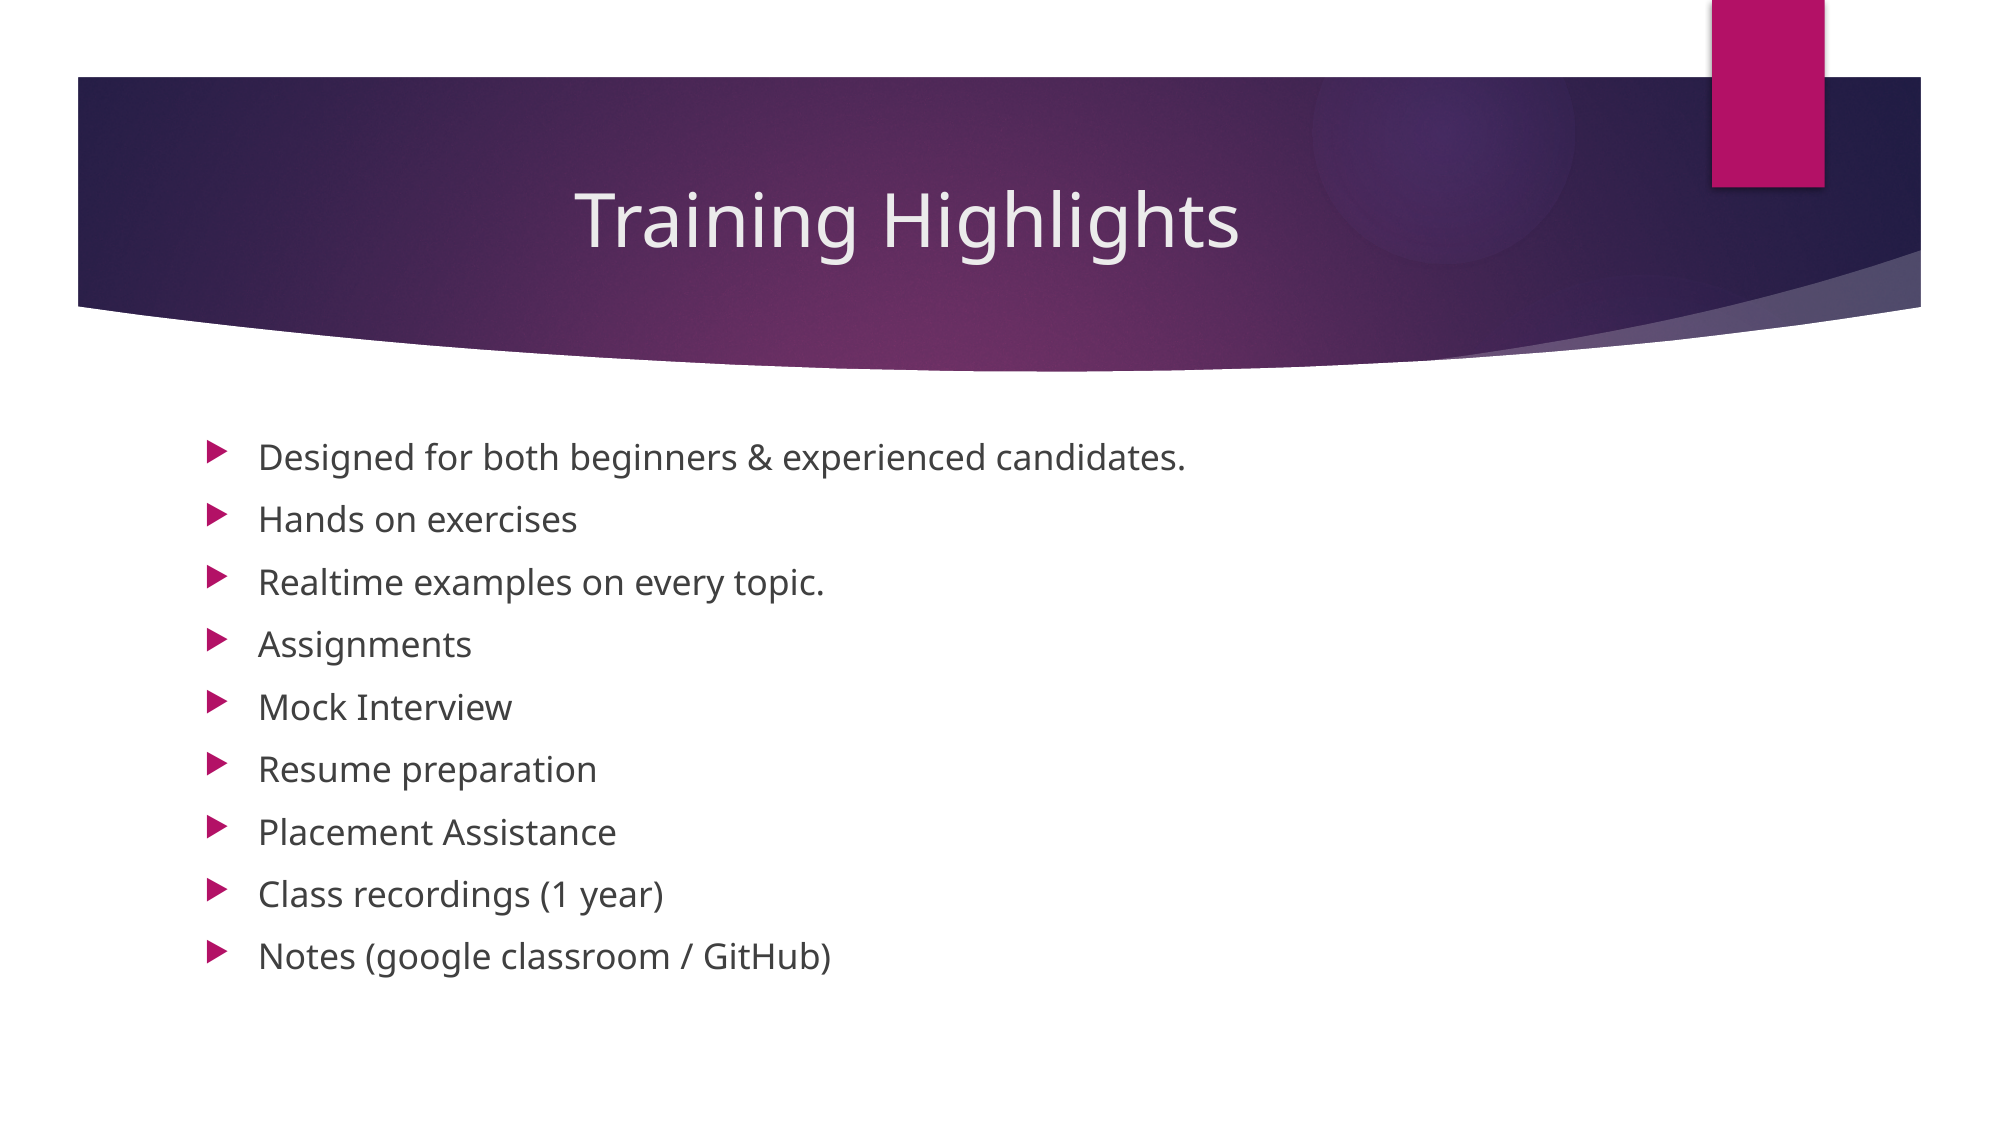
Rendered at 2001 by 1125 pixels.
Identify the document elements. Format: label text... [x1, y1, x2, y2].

list Designed for both beginners & experienced candidates. Hands on exercises Realtime examples on every topic. Assignments Mock Interview Resume preparation Placement Assistance Class recordings (1 year) Notes (google classroom / GitHub) [189, 427, 1638, 988]
title Training Highlights [189, 159, 1627, 276]
